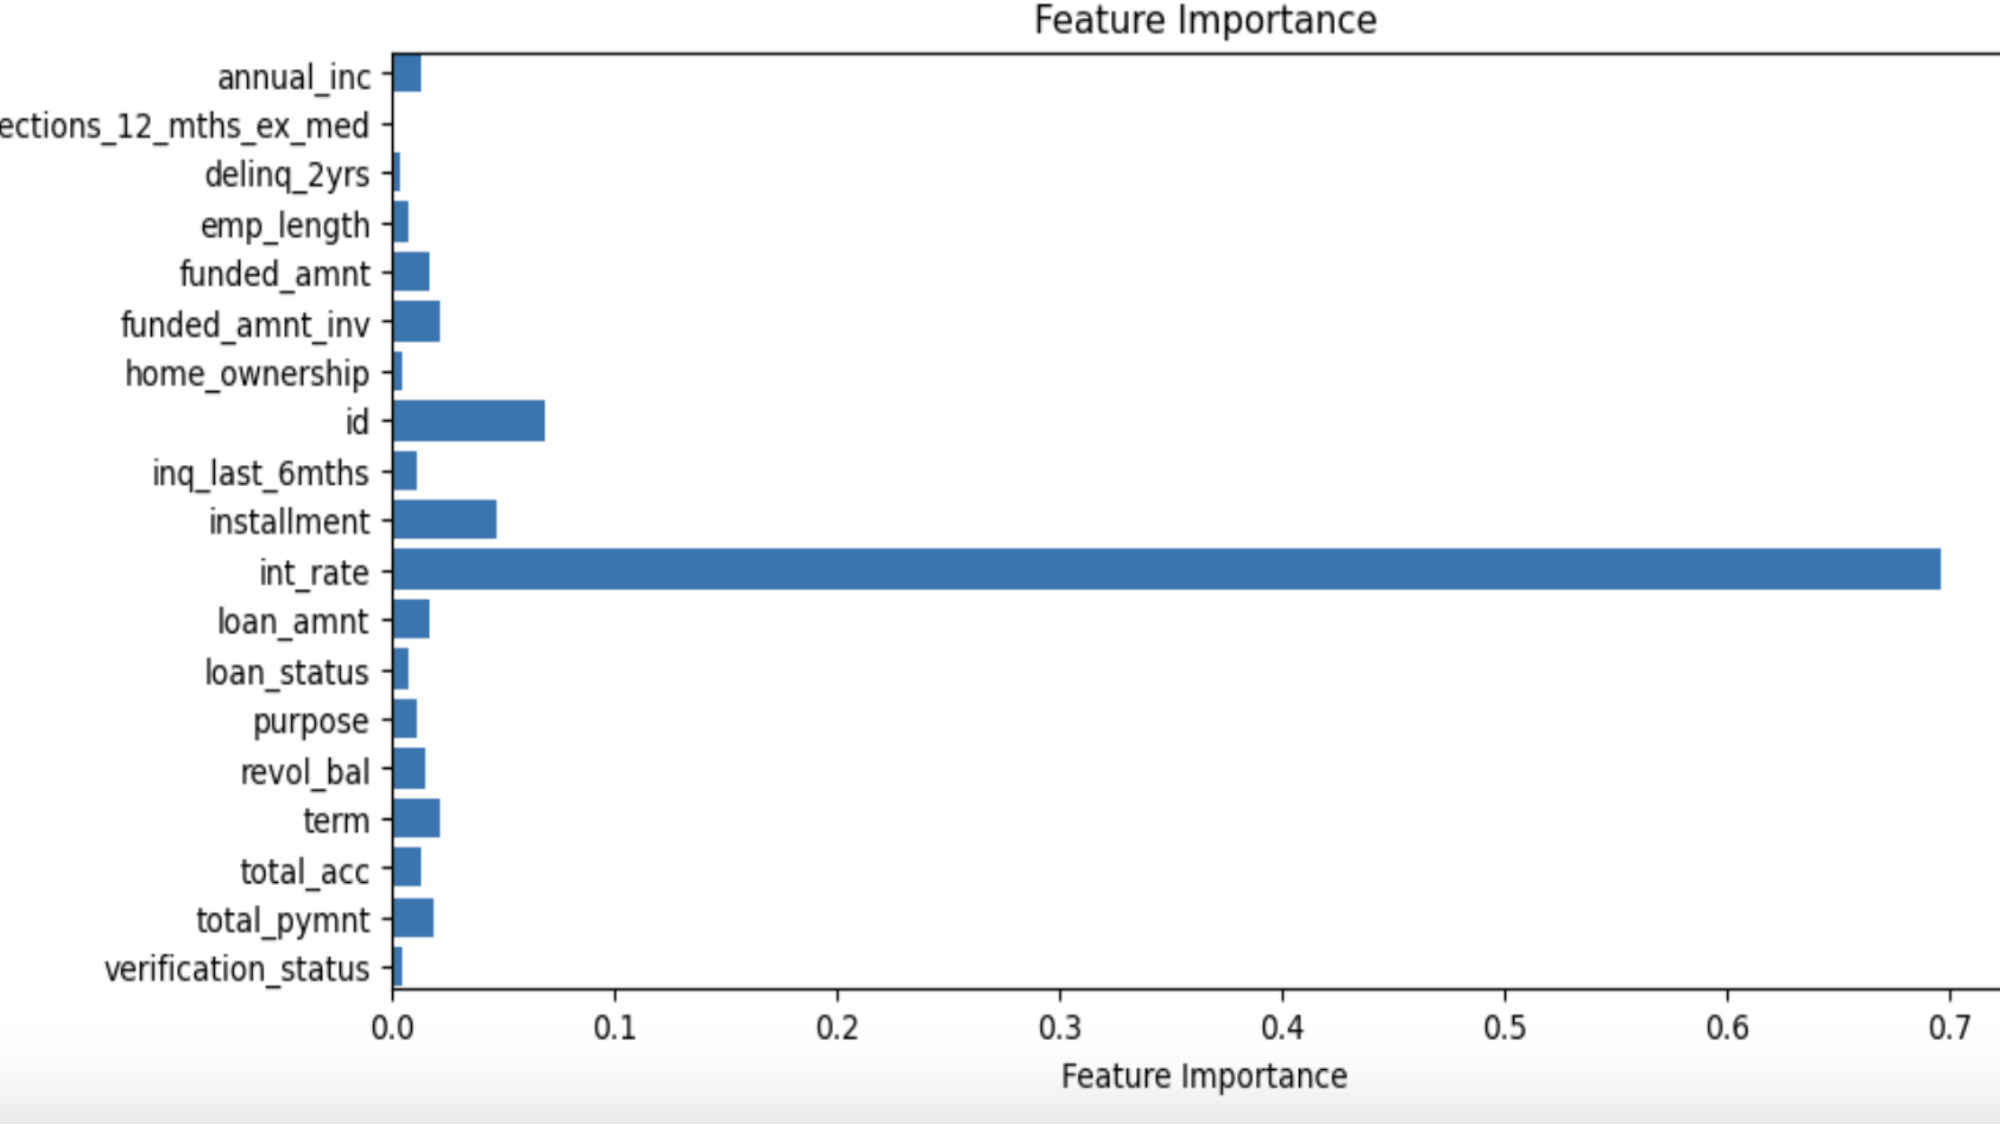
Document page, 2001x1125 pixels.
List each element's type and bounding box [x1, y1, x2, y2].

list [0, 0, 2000, 1124]
